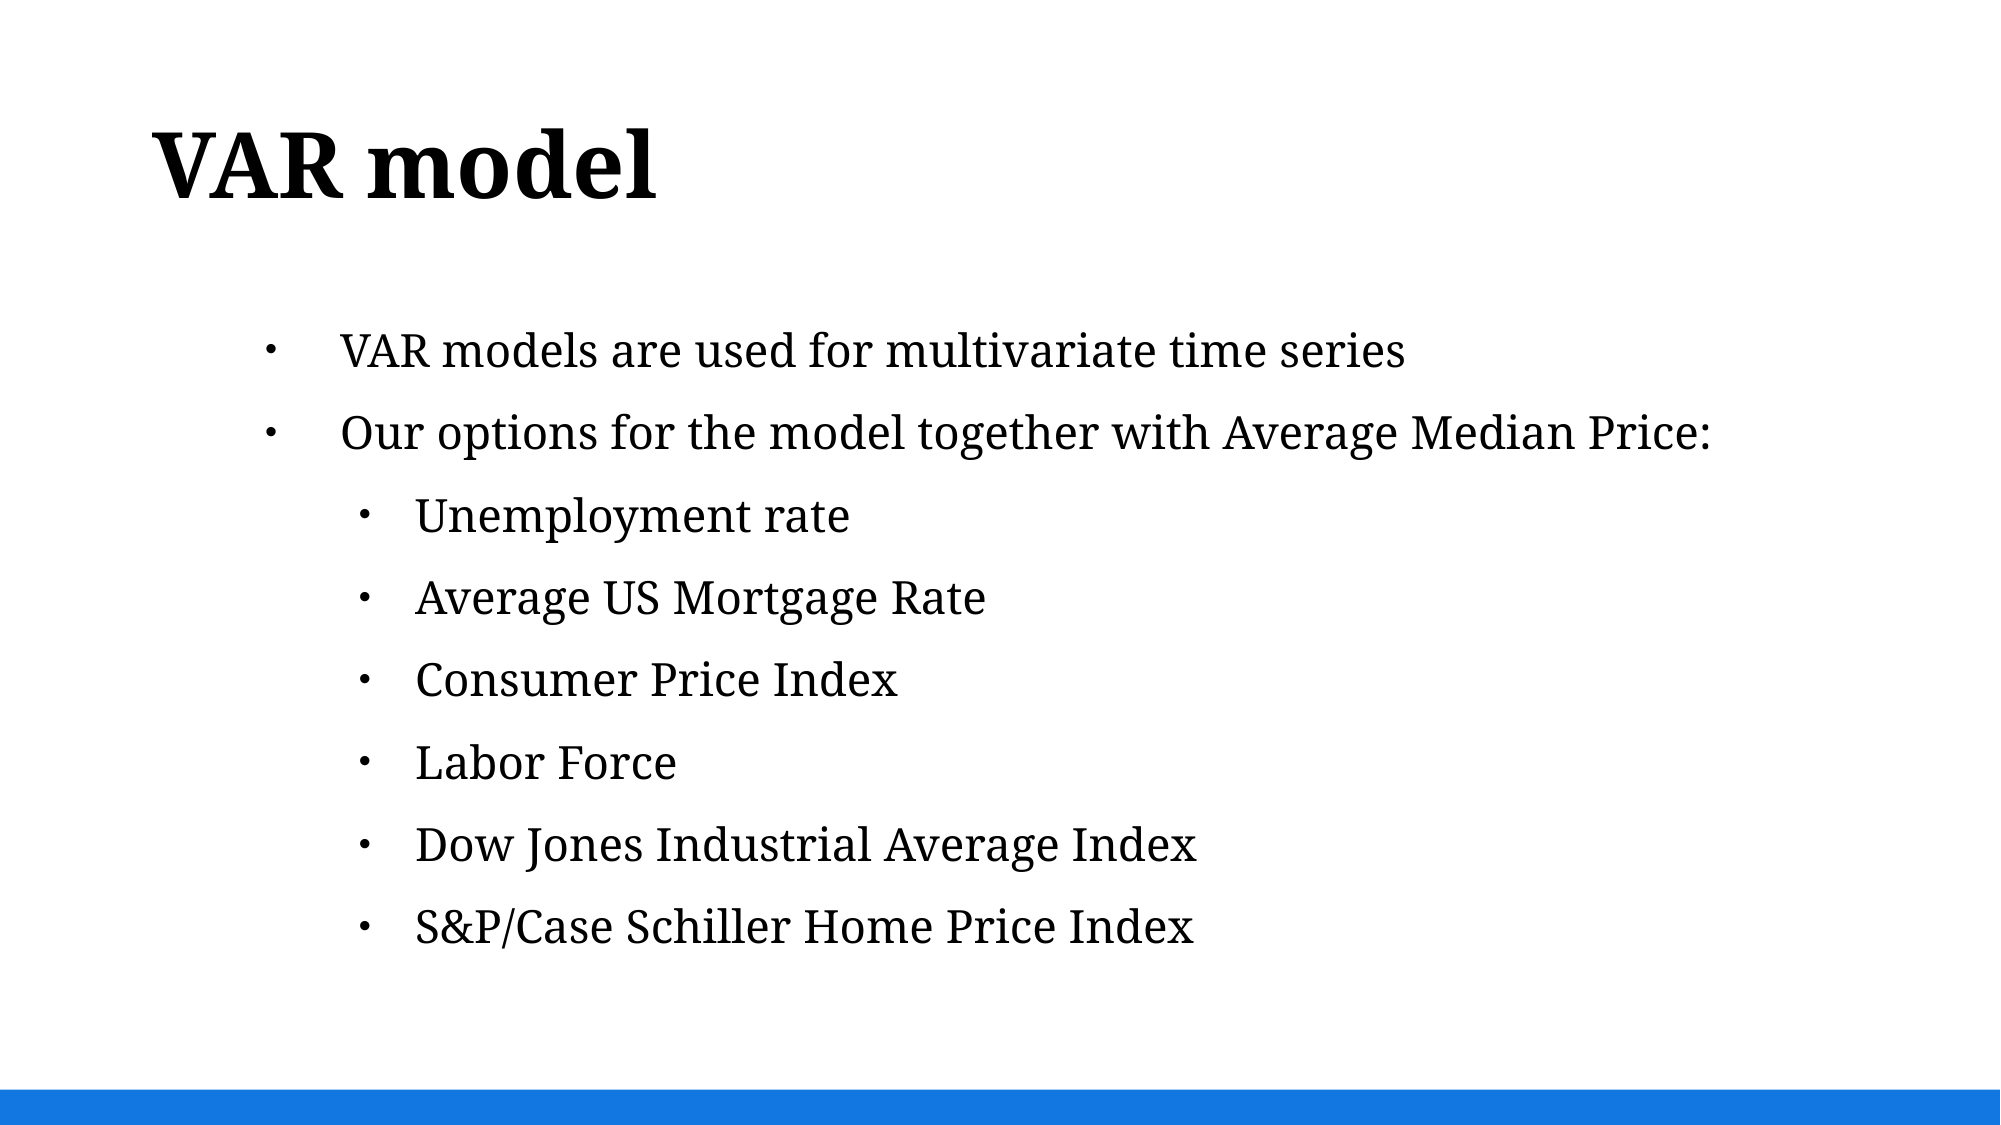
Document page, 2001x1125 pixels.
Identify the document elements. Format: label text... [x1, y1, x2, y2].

text_box [0, 1089, 2000, 1125]
title VAR model [137, 59, 1863, 278]
list VAR models are used for multivariate time series Our options for the model together with Average Median Price: Unemployment rate Average US Mortgage Rate Consumer Price Index Labor Force Dow Jones Industrial Average Index S&P/Case Schiller Home Price Index [250, 286, 1748, 1066]
